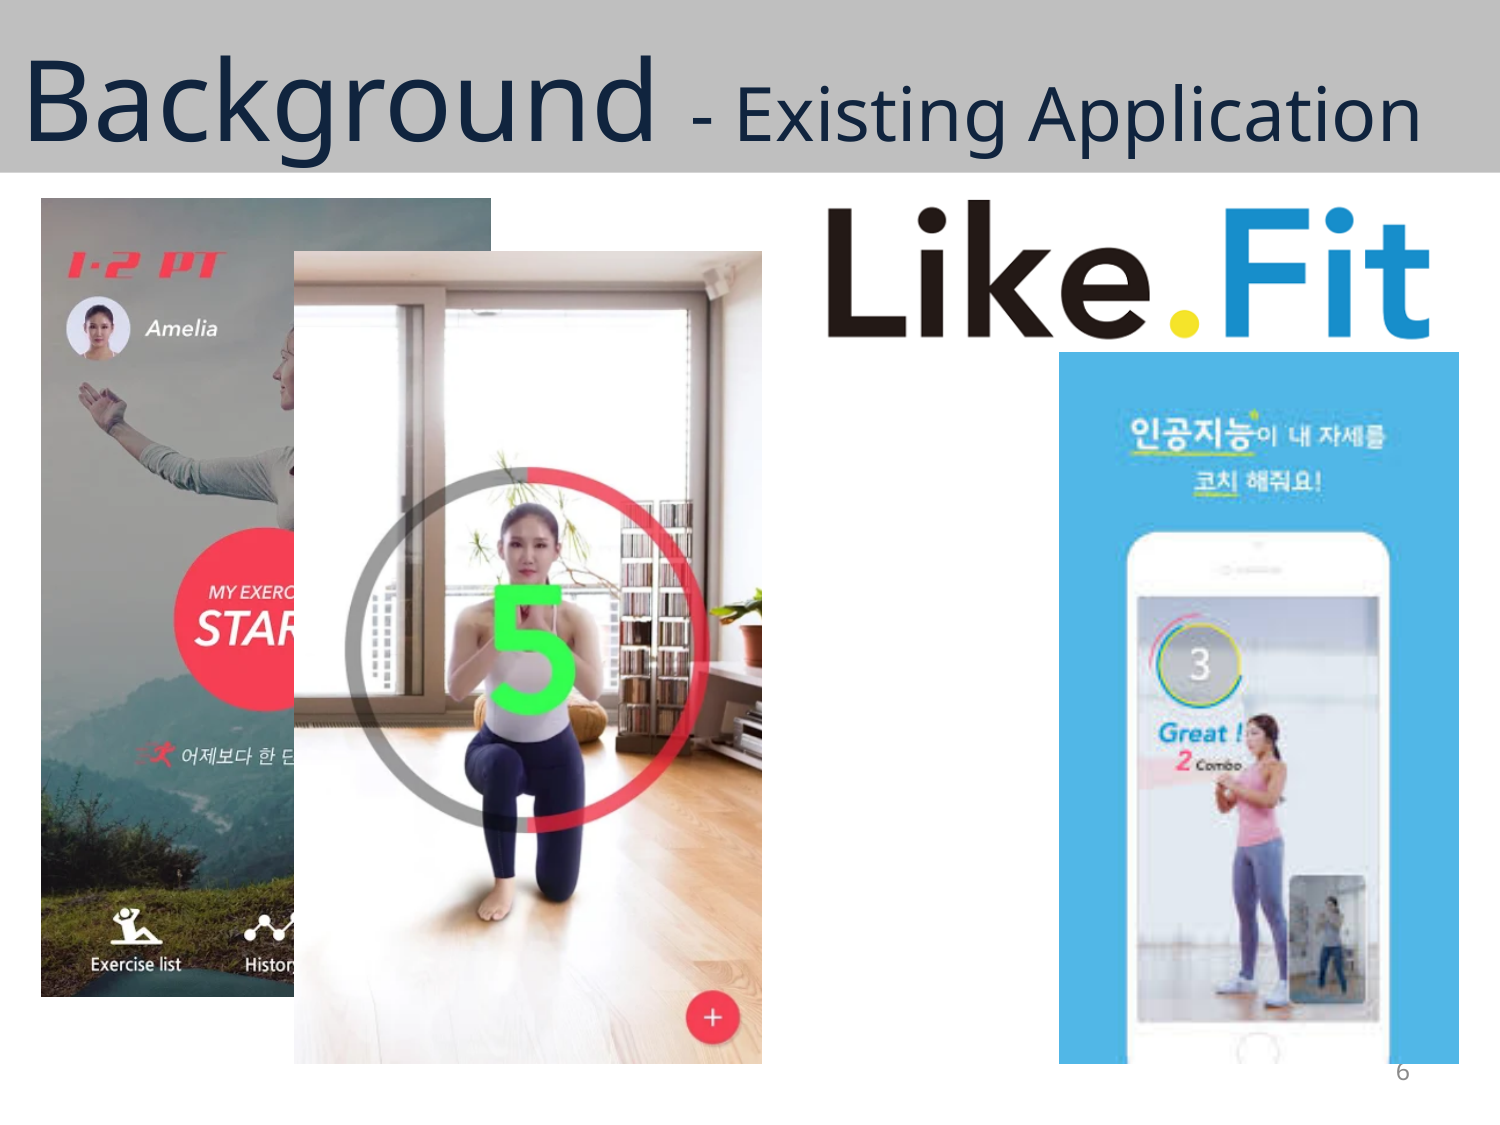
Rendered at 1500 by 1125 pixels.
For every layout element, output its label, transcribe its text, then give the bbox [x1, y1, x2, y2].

slide_number 6 [1074, 1072, 1425, 1103]
text_box [0, 0, 1500, 175]
picture [41, 198, 762, 1064]
text_box Background - Existing Application [6, 21, 1439, 171]
picture [820, 197, 1459, 1064]
